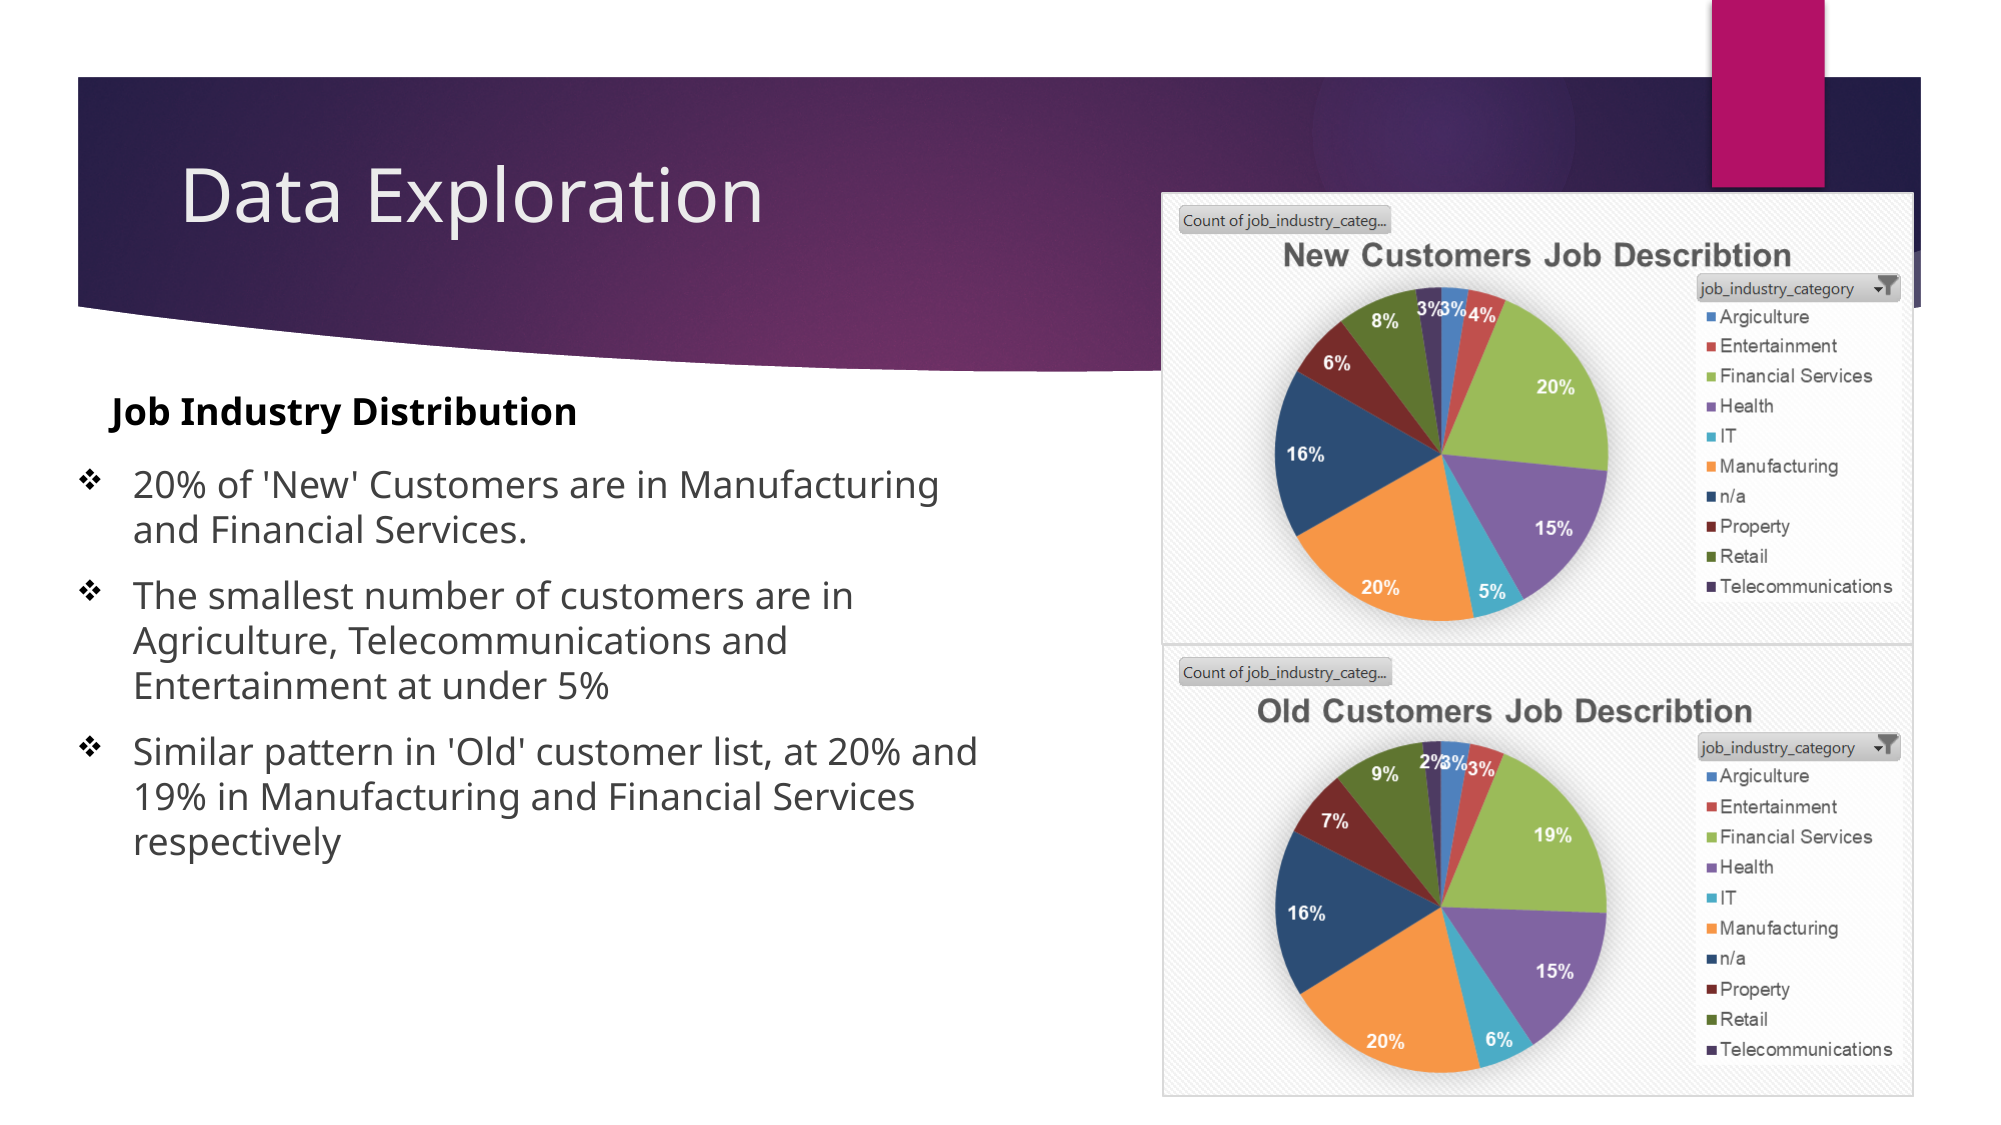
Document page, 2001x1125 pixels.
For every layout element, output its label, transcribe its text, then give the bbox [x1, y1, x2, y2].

text_box Job Industry Distribution [96, 380, 1135, 441]
picture [1161, 192, 1914, 1097]
list 20% of 'New' Customers are in Manufacturing and Financial Services. The smallest number of customers are in Agriculture, Telecommunications and Entertainment at under 5% Similar pattern in 'Old' customer list, at 20% and 19% in Manufacturing and Financial Services respectively [61, 453, 1156, 1014]
title Data Exploration [164, 134, 1602, 251]
